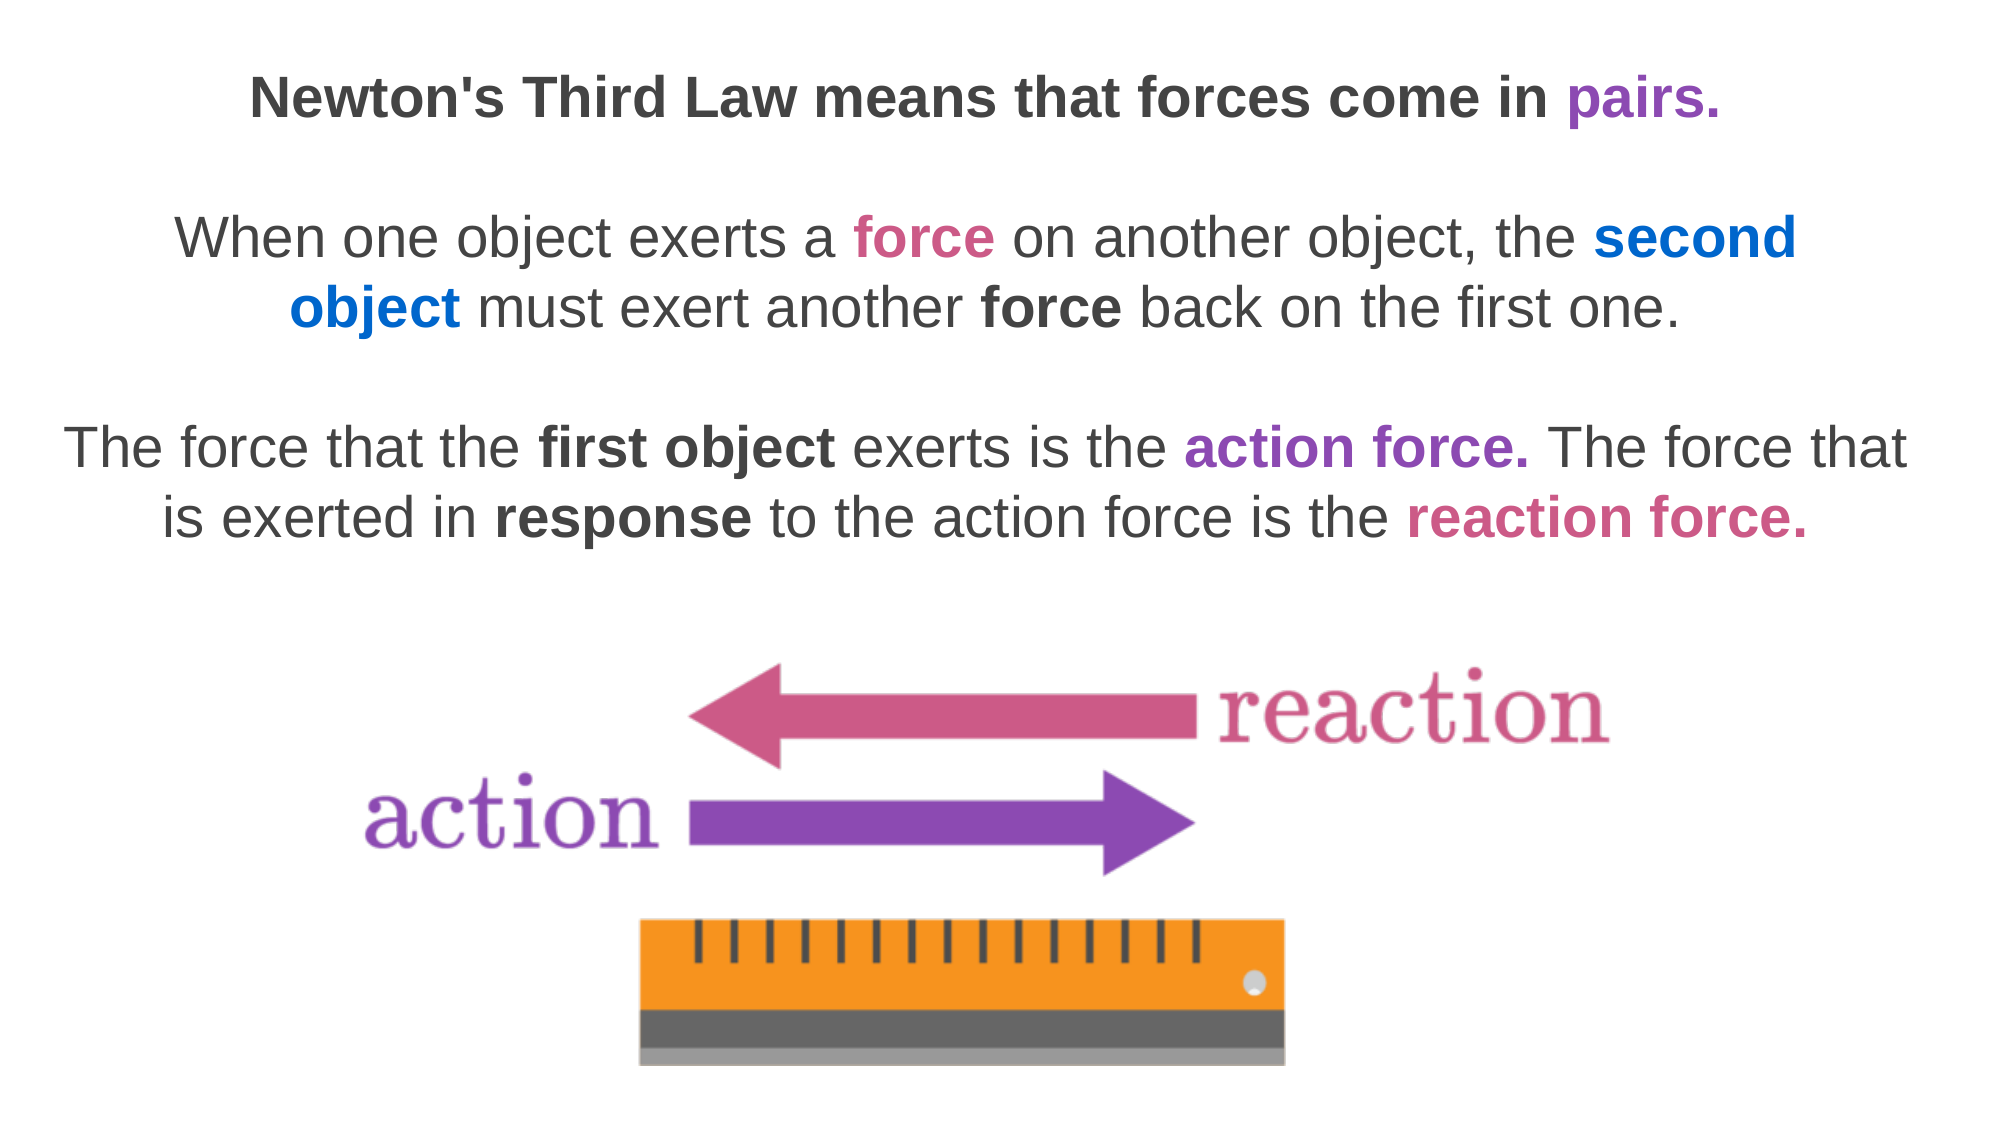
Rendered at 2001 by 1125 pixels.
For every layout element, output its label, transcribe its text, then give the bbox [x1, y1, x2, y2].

text_box Newton's Third Law means that forces come in pairs. When one object exerts a force on another object, the second object must exert another force back on the first one. The force that the first object exerts is the action force. The force that is exerted in response to the action force is the reaction force. [41, 51, 1931, 557]
picture [360, 647, 1611, 1066]
